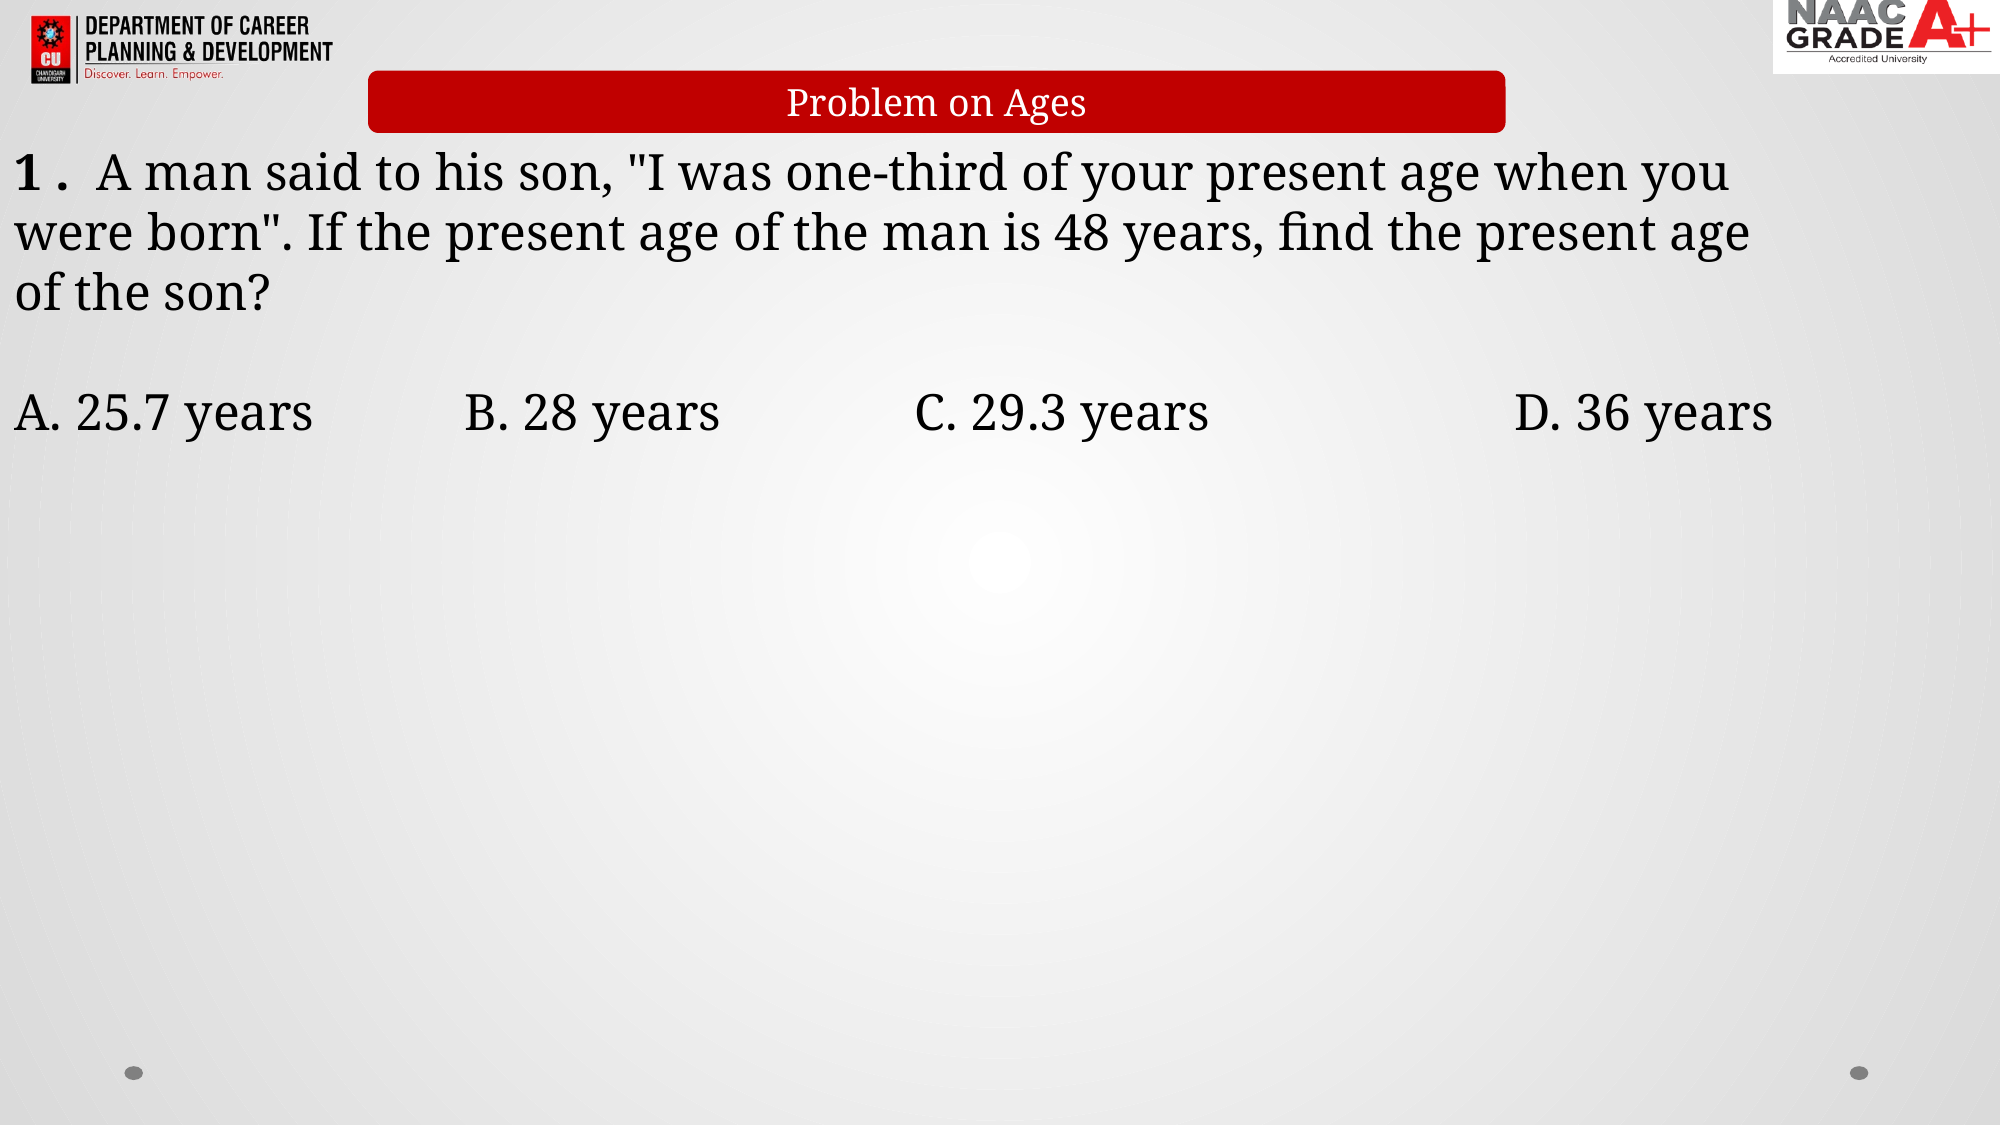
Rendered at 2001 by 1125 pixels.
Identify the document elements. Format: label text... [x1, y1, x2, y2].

picture [23, 0, 349, 100]
text_box 1 . A man said to his son, "I was one-third of your present age when you were born". If the present age of the man is 48 years, find the present age of the son? A. 25.7 years B. 28 years C. 29.3 years D. 36 years [0, 132, 1819, 448]
picture [1772, 0, 2000, 74]
text_box Problem on Ages [368, 70, 1506, 133]
